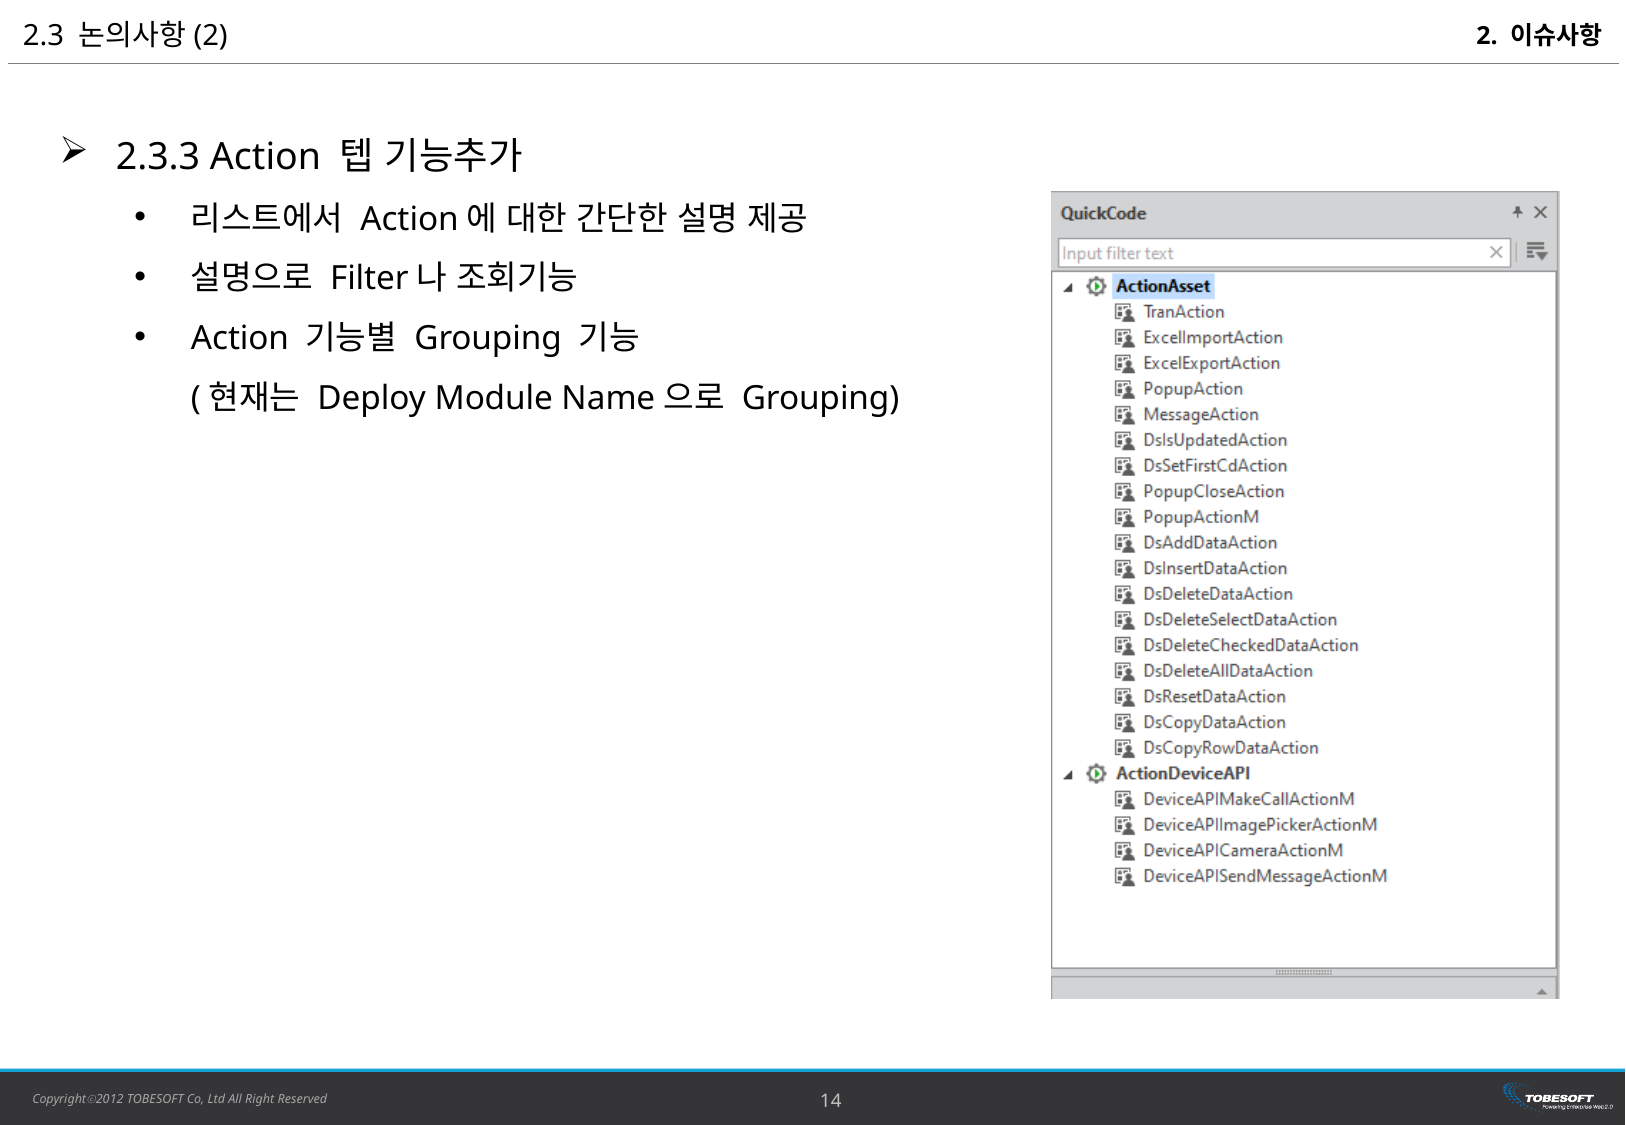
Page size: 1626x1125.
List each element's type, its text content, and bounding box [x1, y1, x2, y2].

text_box 2.3.3 Action 텝 기능추가 리스트에서 Action에 대한 간단한 설명 제공 설명으로 Filter나 조회기능 Action 기능별 Grouping 기능 (현재는 Deploy Module Name으로 Grouping) [44, 101, 1558, 484]
picture [1050, 191, 1560, 999]
list 2.3 논의사항(2) [7, 8, 529, 64]
list 2. 이슈사항 [1096, 12, 1618, 67]
